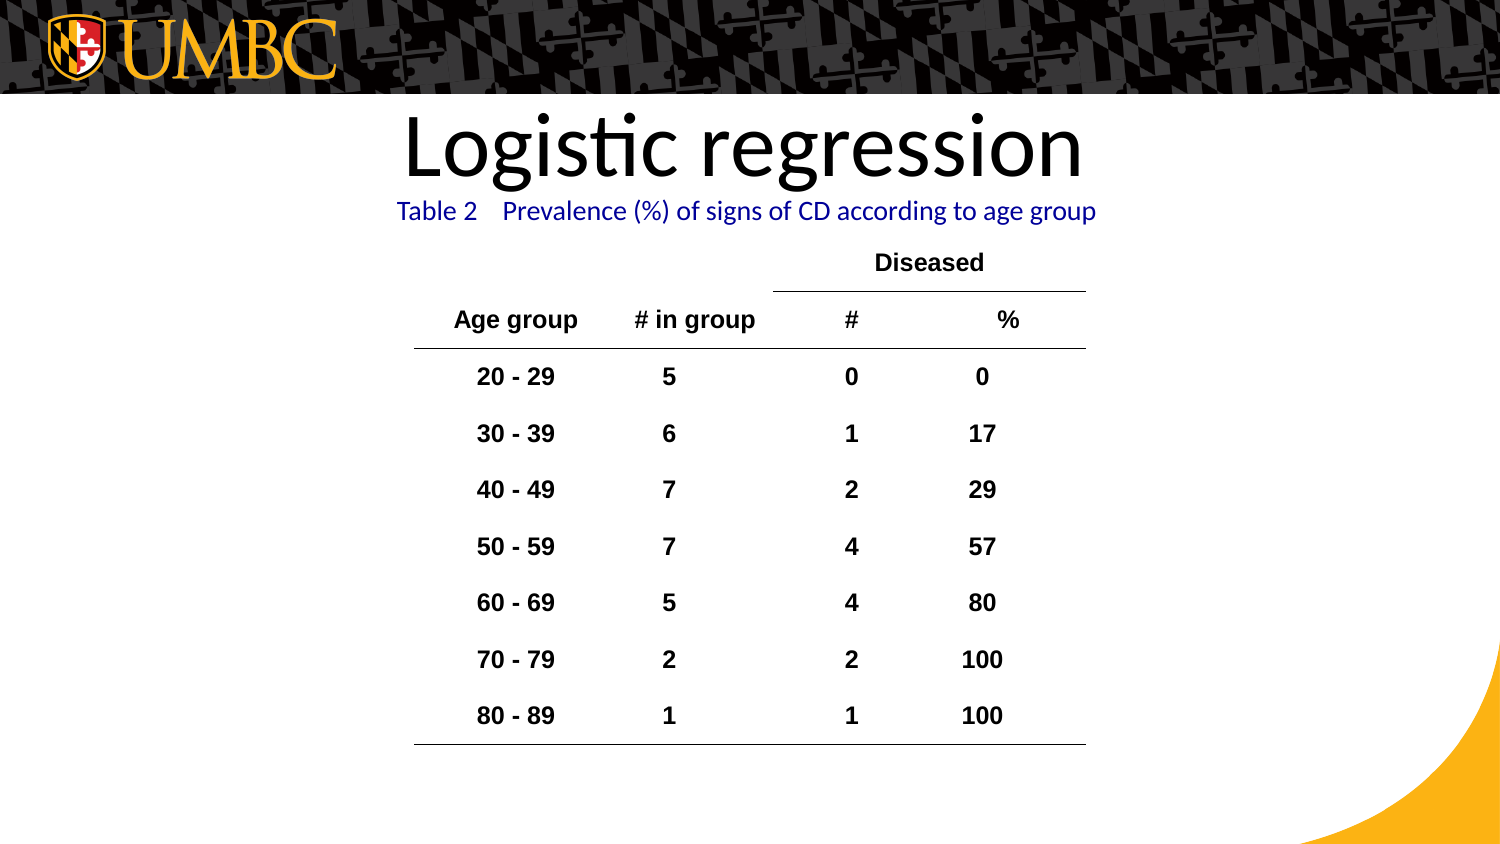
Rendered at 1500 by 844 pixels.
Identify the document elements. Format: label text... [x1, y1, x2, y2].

picture [0, 0, 1500, 94]
title Logistic regression [266, 69, 1224, 210]
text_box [402, 234, 1088, 789]
list Table 2 Prevalence (%) of signs of CD according to age group [271, 185, 1229, 675]
picture [1299, 639, 1500, 844]
